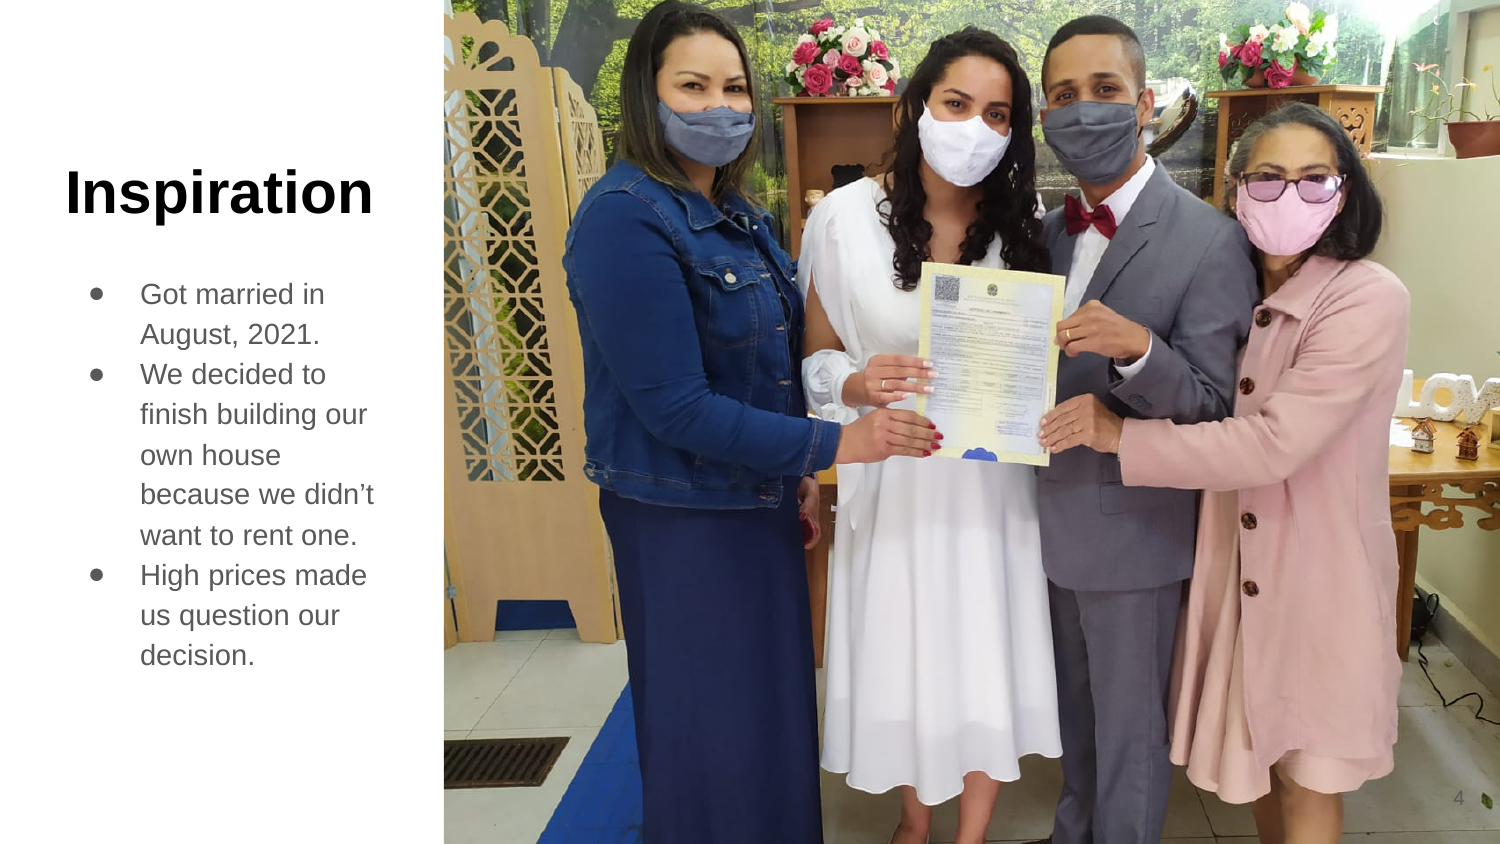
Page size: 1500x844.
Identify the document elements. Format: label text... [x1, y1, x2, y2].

picture [443, 0, 1500, 844]
title Inspiration [50, 116, 393, 241]
list Got married in August, 2021. We decided to finish building our own house because we didn’t want to rent one. High prices made us question our decision. [50, 254, 393, 760]
